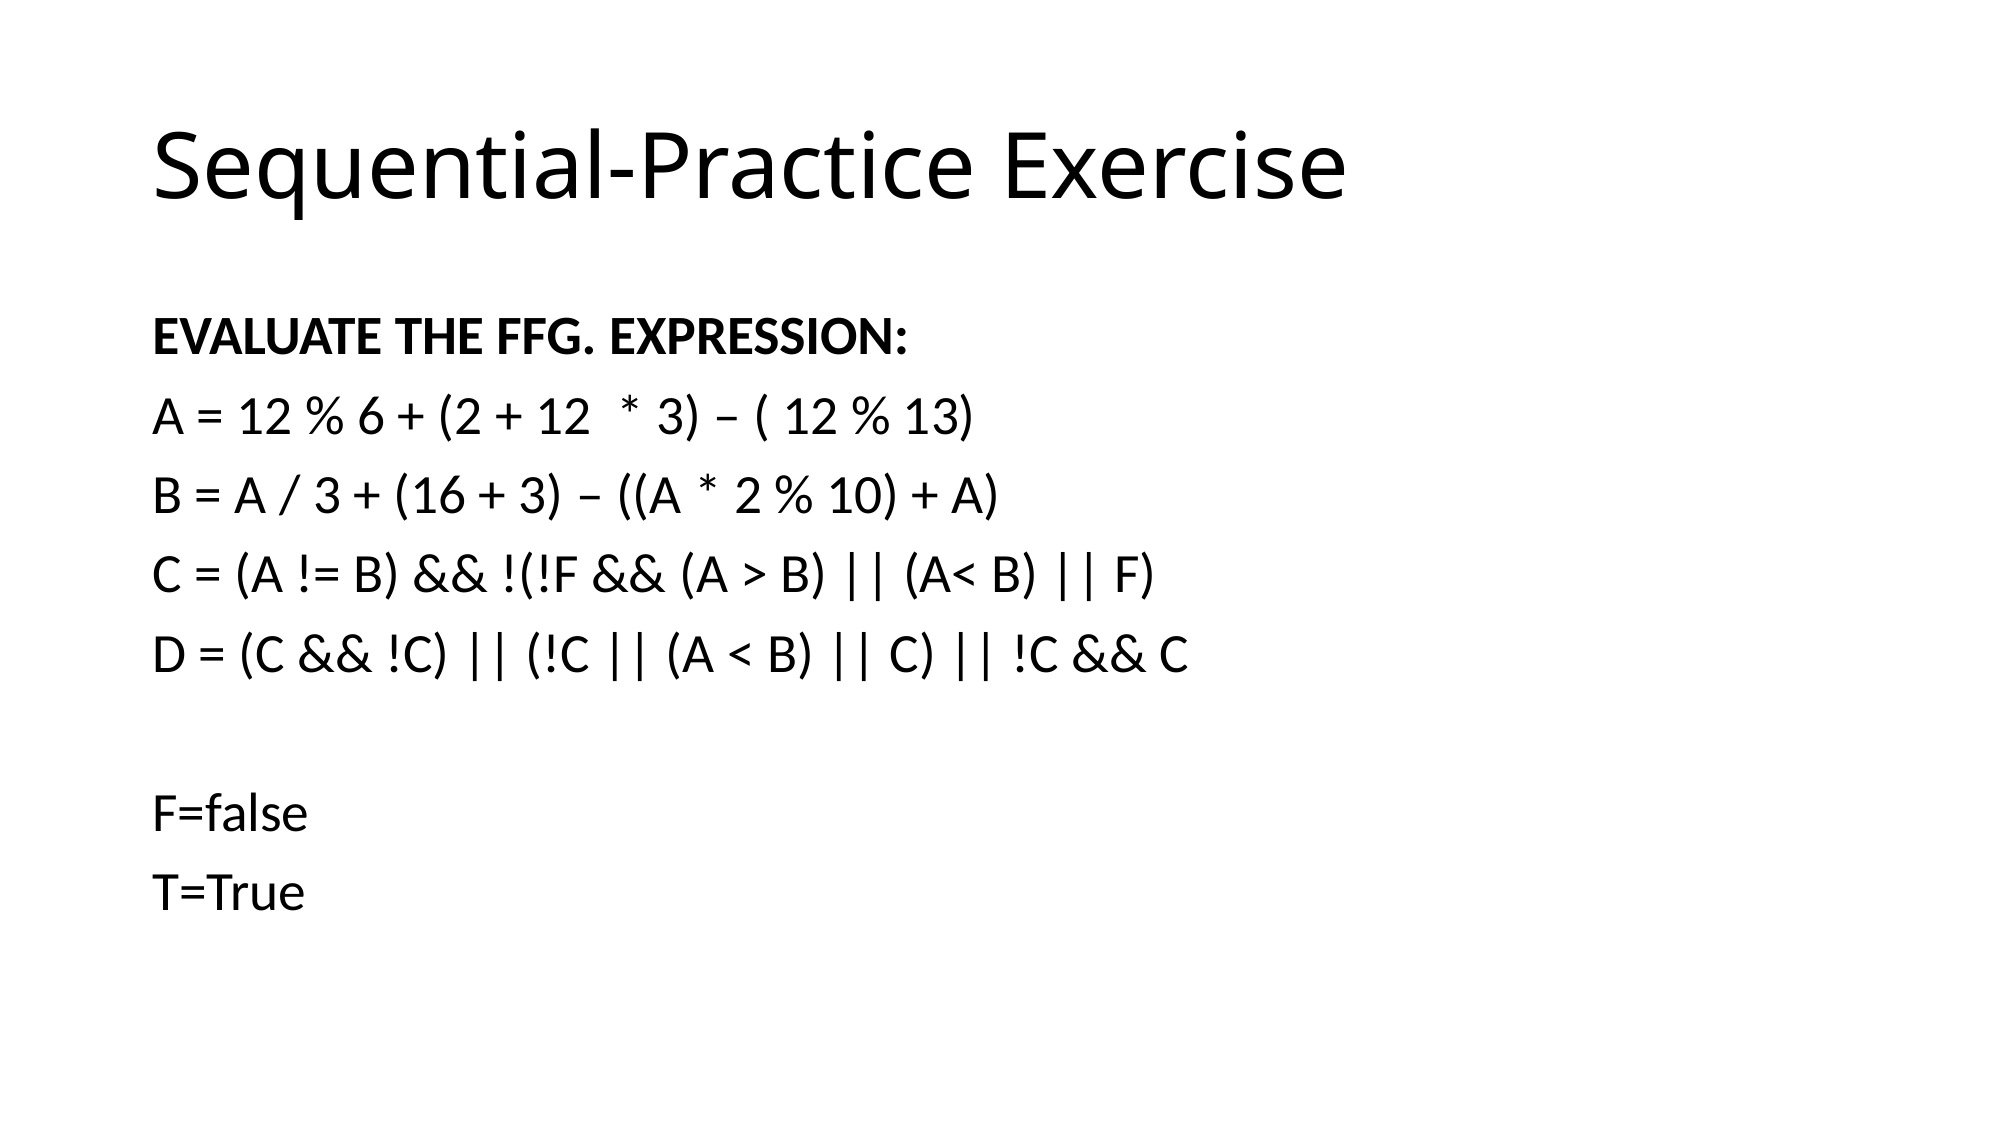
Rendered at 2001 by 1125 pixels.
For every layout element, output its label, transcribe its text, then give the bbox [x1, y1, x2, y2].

list EVALUATE THE FFG. EXPRESSION: A = 12 % 6 + (2 + 12 * 3) – ( 12 % 13) B = A / 3 + (16 + 3) – ((A * 2 % 10) + A) C = (A != B) && !(!F && (A > B) || (A< B) || F) D = (C && !C) || (!C || (A < B) || C) || !C && C F=false T=True [137, 299, 1863, 1014]
title Sequential-Practice Exercise [137, 59, 1863, 278]
